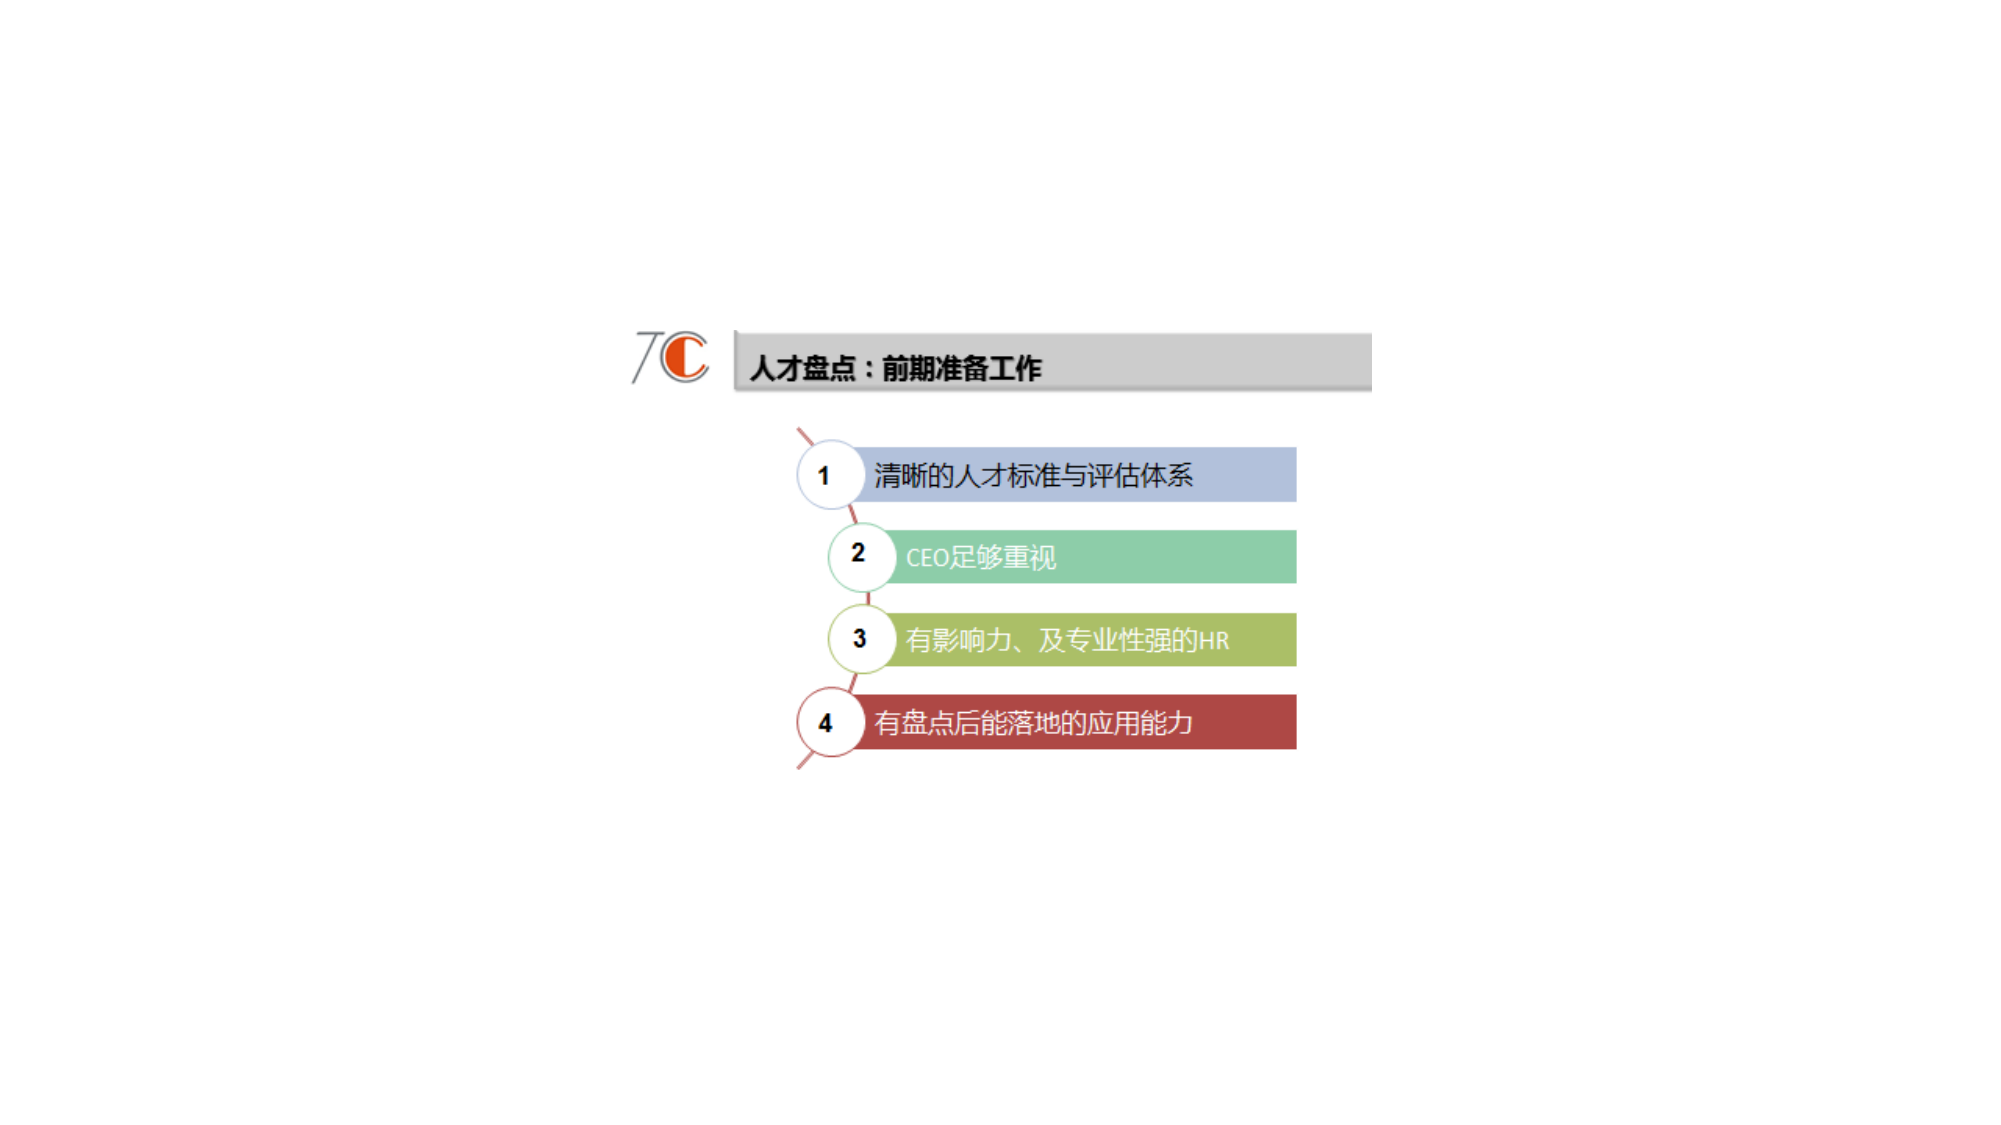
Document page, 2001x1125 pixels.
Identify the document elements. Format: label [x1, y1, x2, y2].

picture [627, 330, 1372, 795]
